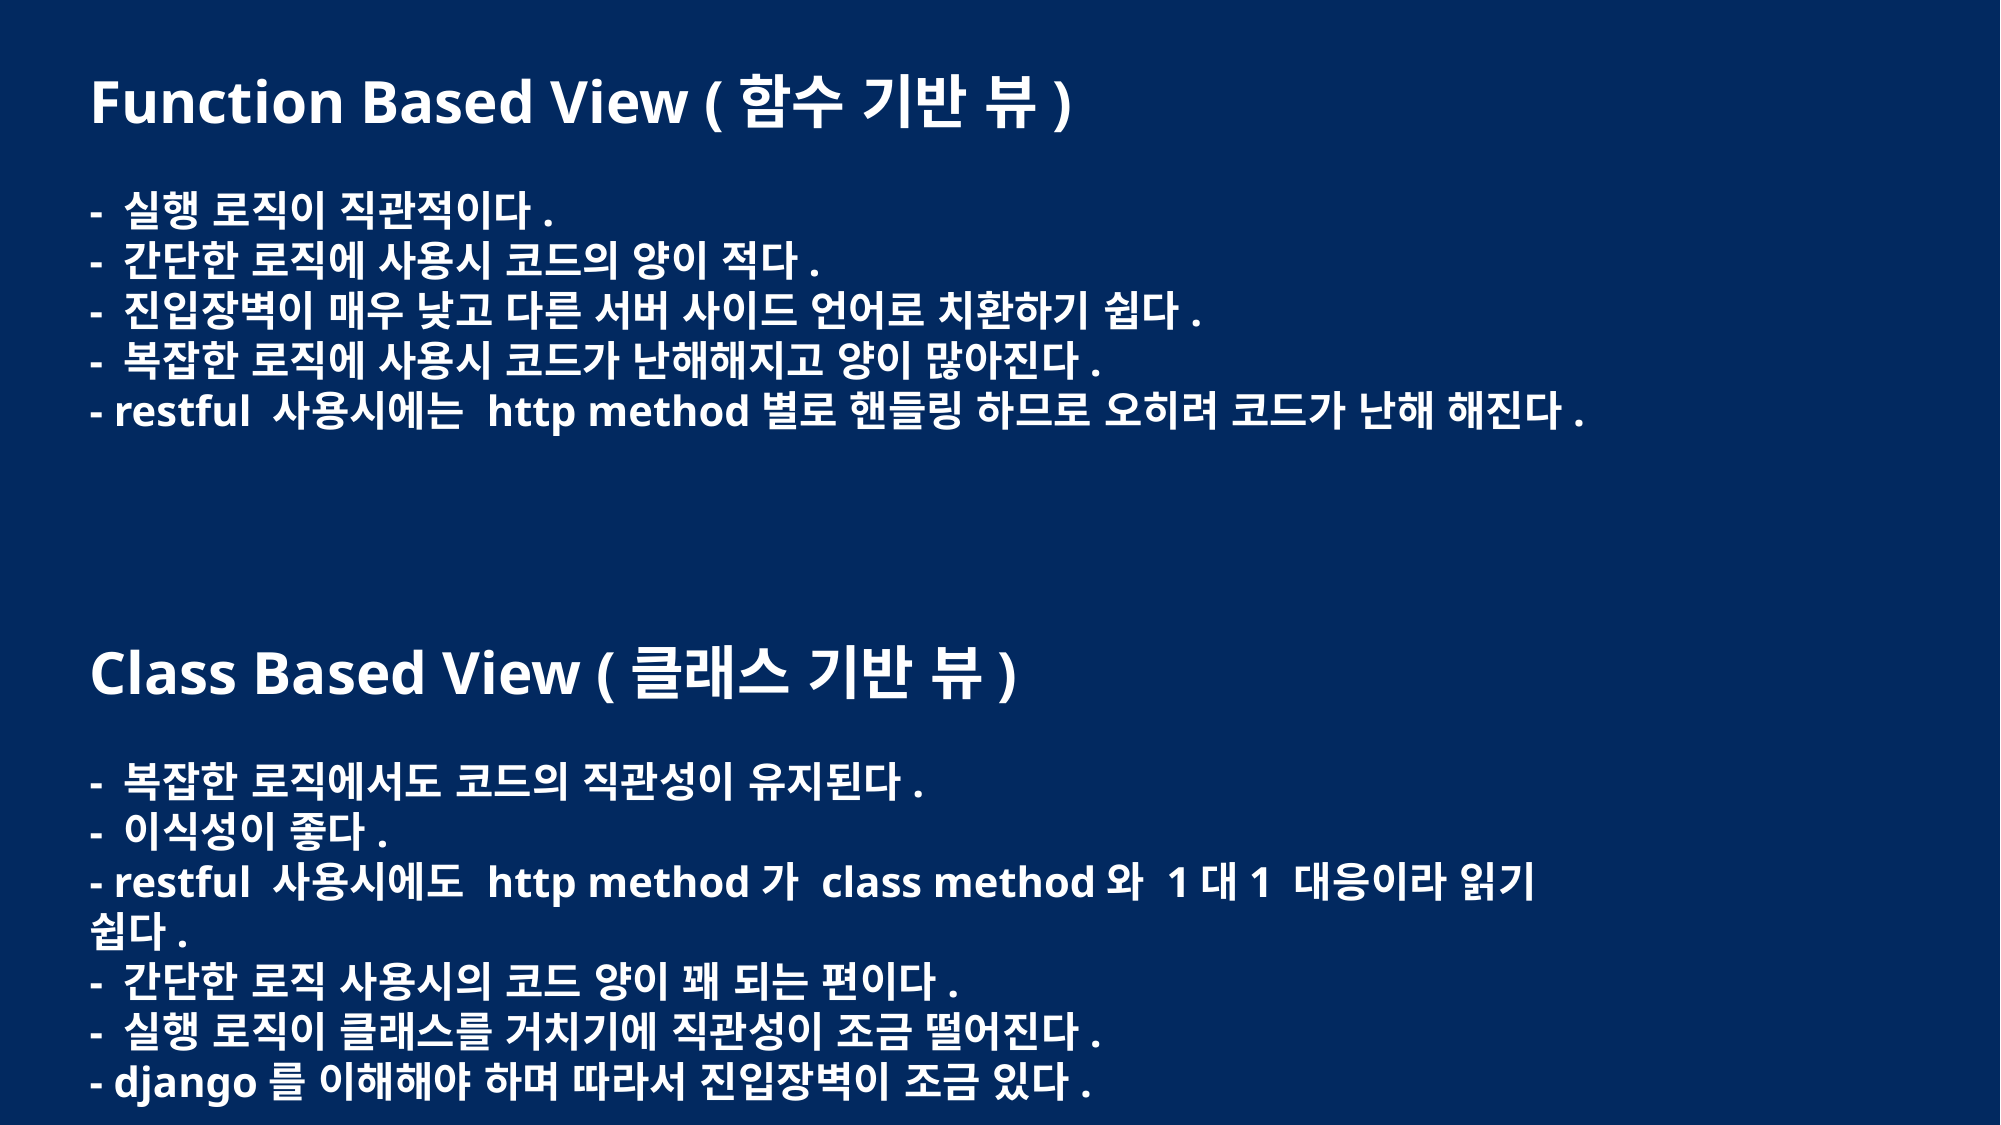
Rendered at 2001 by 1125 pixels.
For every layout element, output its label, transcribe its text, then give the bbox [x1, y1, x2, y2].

text_box Function Based View (함수 기반 뷰) - 실행 로직이 직관적이다. - 간단한 로직에 사용시 코드의 양이 적다. - 진입장벽이 매우 낮고 다른 서버 사이드 언어로 치환하기 쉽다. - 복잡한 로직에 사용시 코드가 난해해지고 양이 많아진다. - restful 사용시에는 http method별로 핸들링 하므로 오히려 코드가 난해 해진다. [74, 57, 1627, 443]
text_box Class Based View (클래스 기반 뷰) - 복잡한 로직에서도 코드의 직관성이 유지된다. - 이식성이 좋다. - restful 사용시에도 http method가 class method와 1대1 대응이라 읽기 쉽다. - 간단한 로직 사용시의 코드 양이 꽤 되는 편이다. - 실행 로직이 클래스를 거치기에 직관성이 조금 떨어진다. - django를 이해해야 하며 따라서 진입장벽이 조금 있다. [74, 628, 1608, 1114]
